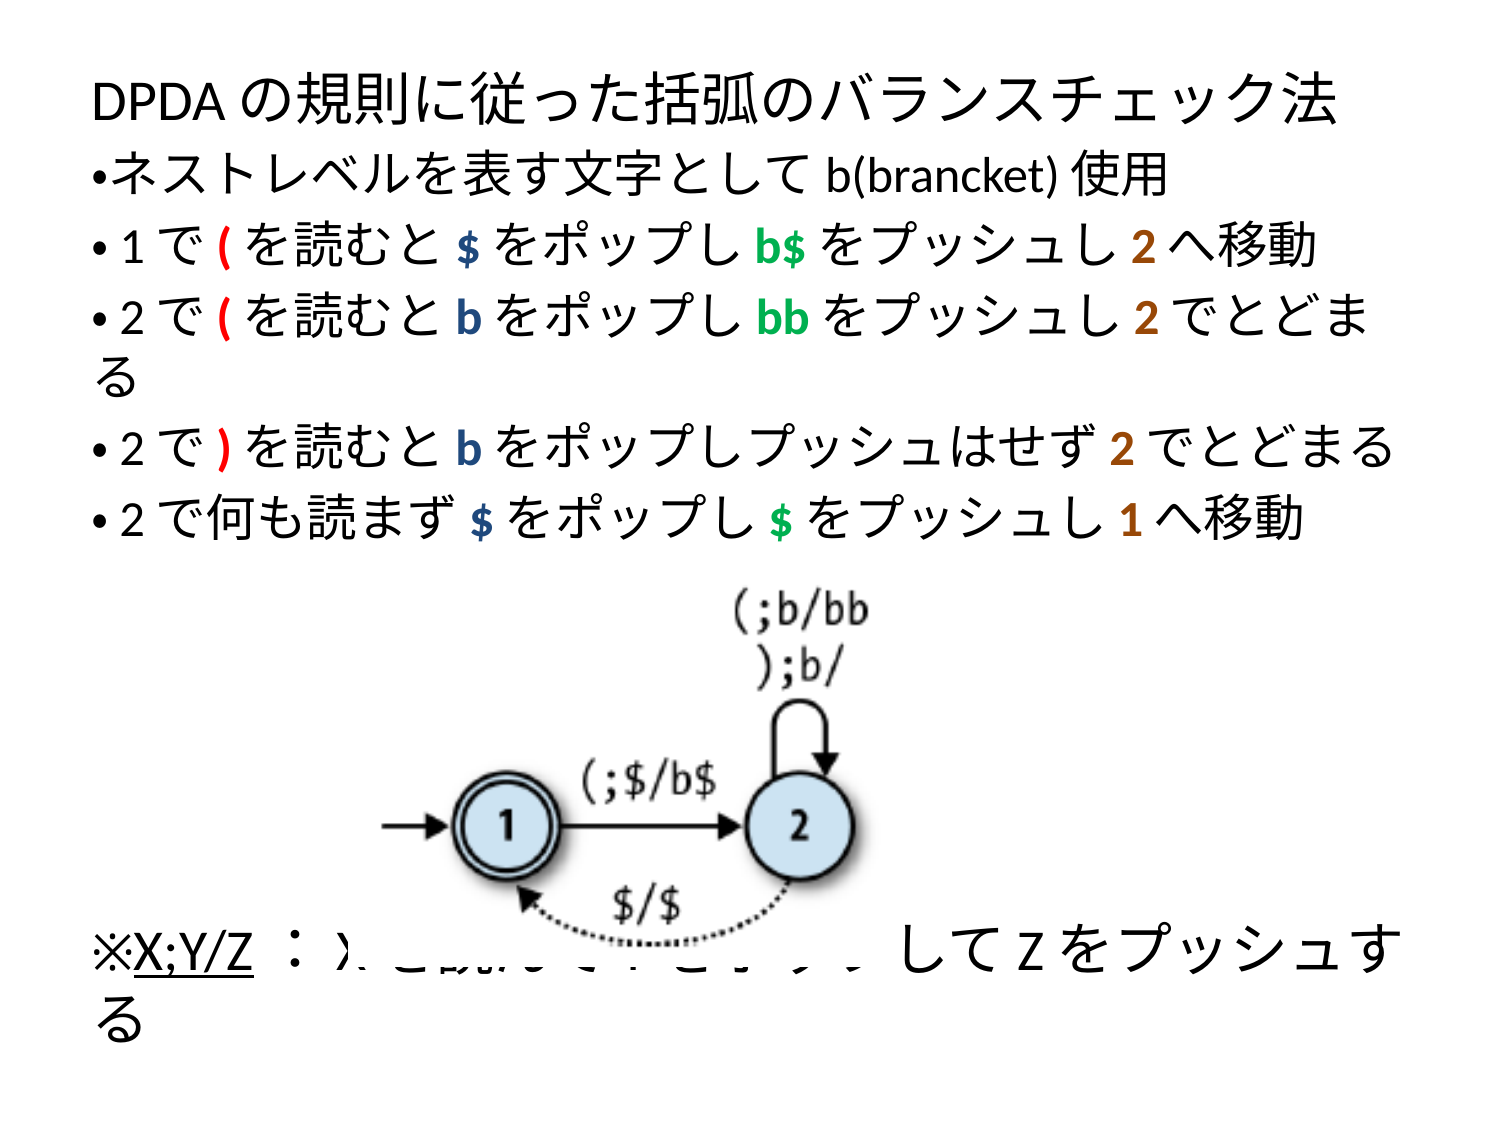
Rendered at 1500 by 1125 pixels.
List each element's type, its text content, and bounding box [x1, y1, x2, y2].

picture [348, 574, 898, 967]
list DPDAの規則に従った括弧のバランスチェック法 ・ネストレベルを表す文字としてb(brancket)使用 ・1で(を読むと$をポップしb$をプッシュし2へ移動 ・2で(を読むとbをポップしbbをプッシュし2でとどまる ・2で)を読むとbをポップしプッシュはせず2でとどまる ・2で何も読まず$をポップし$をプッシュし1へ移動 ※X;Y/Z：Xを読んでYをポップしてZをプッシュする [76, 54, 1427, 1125]
